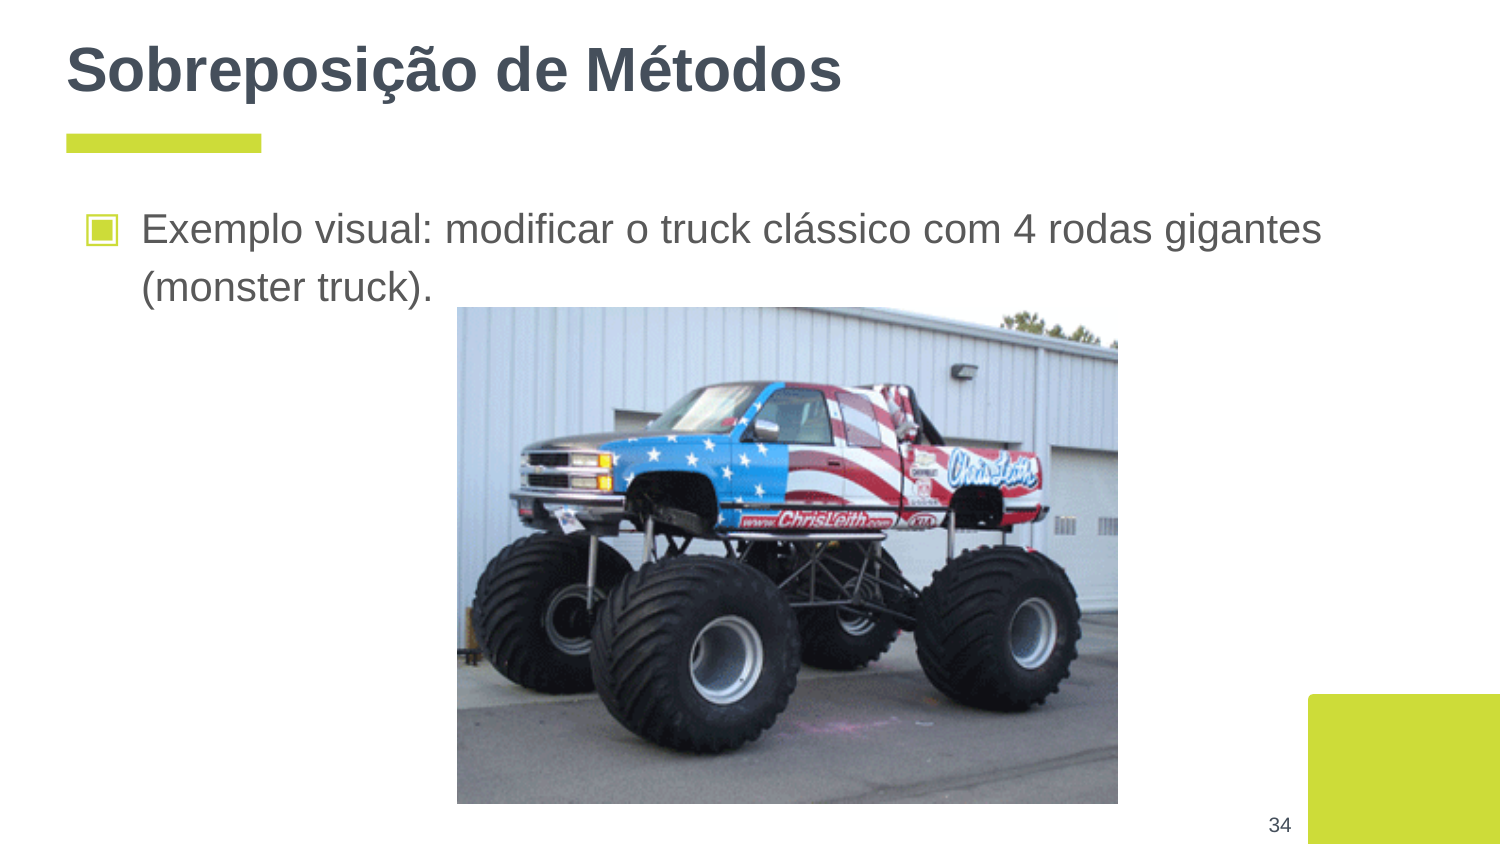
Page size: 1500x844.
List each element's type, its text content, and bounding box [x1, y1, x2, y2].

slide_number ‹#› [1216, 791, 1307, 844]
title Sobreposição de Métodos [51, 0, 1449, 134]
picture [457, 307, 1118, 804]
list Exemplo visual: modificar o truck clássico com 4 rodas gigantes (monster truck). [51, 179, 1449, 835]
